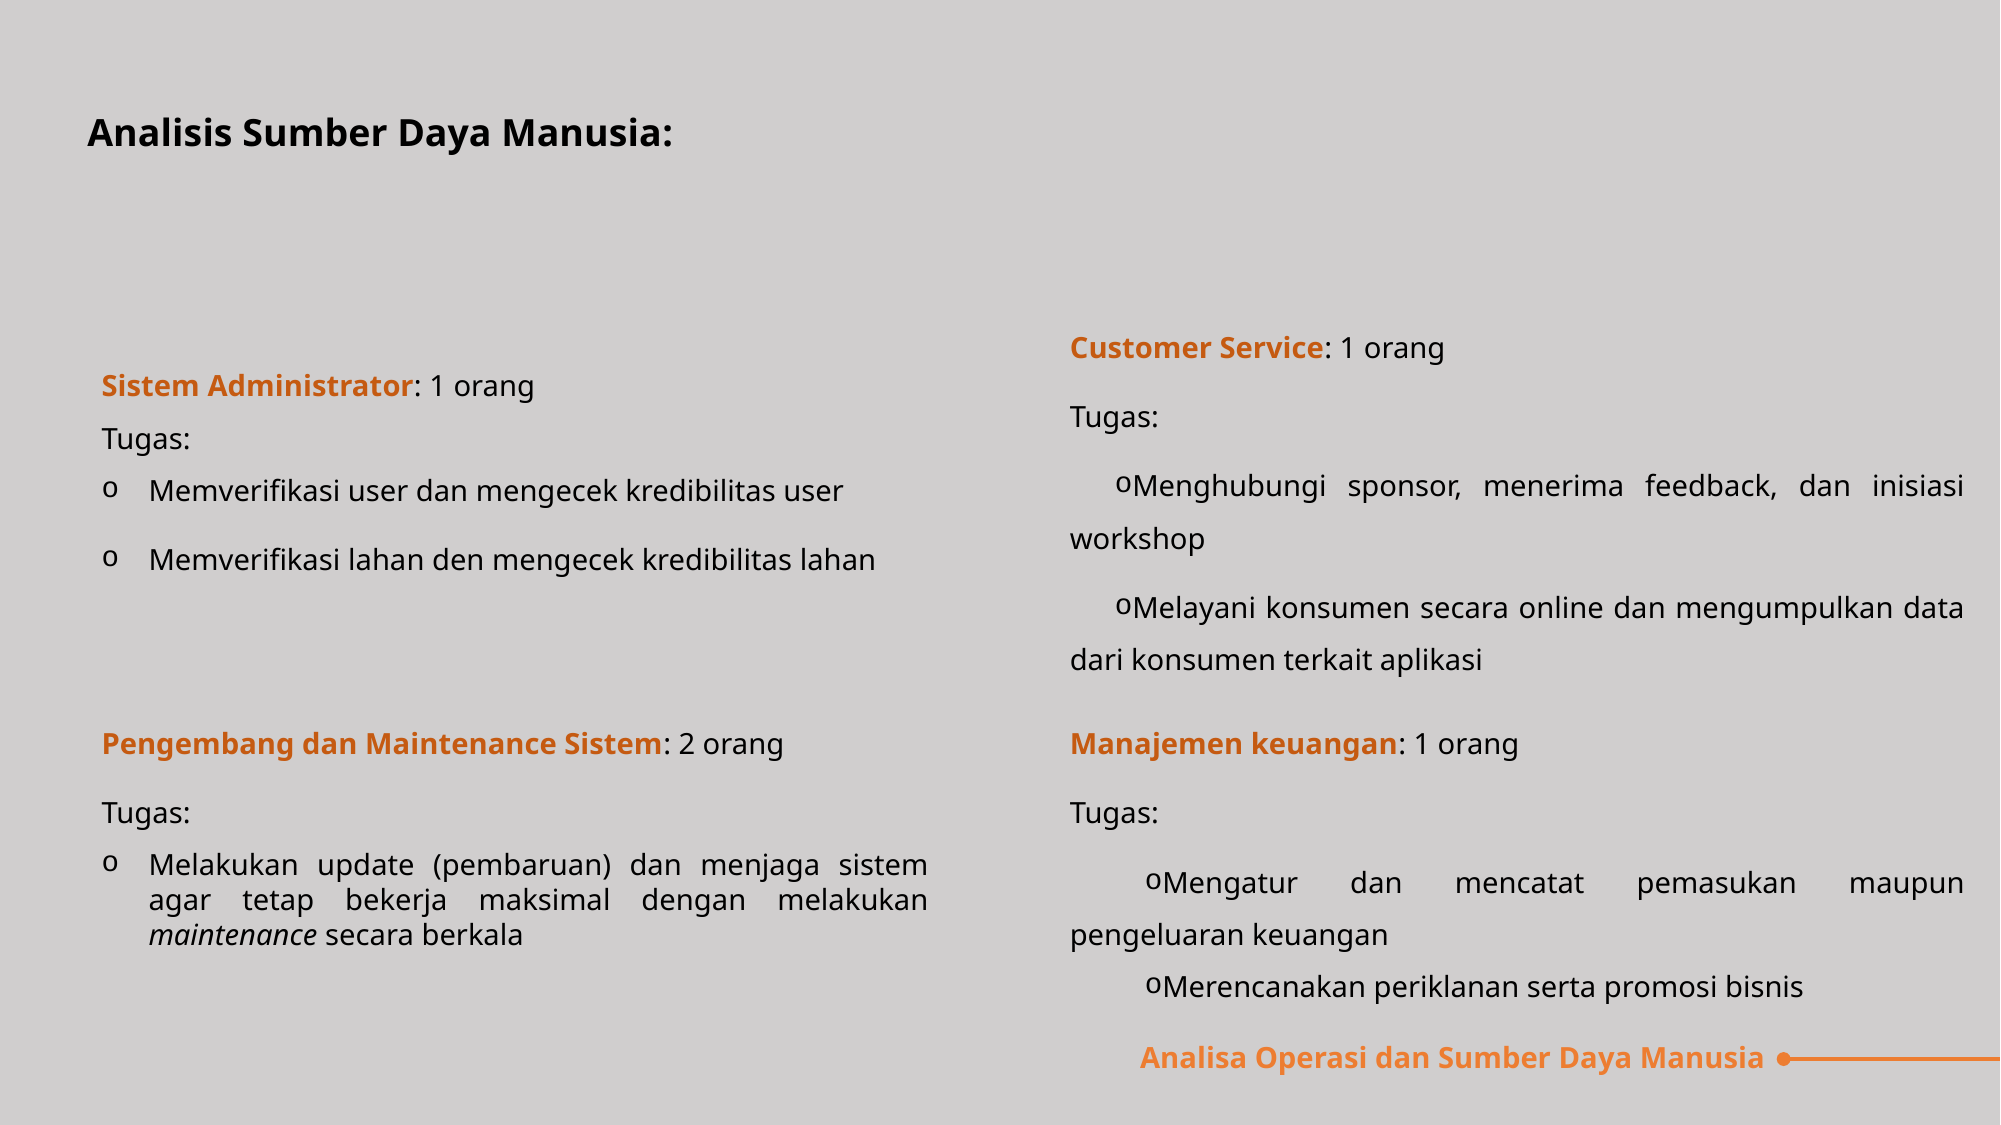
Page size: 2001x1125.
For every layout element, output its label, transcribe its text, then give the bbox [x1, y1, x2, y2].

text_box Manajemen keuangan: 1 orang Tugas: Mengatur dan mencatat pemasukan maupun pengeluaran keuangan Merencanakan periklanan serta promosi bisnis [1055, 700, 1980, 1012]
text_box Analisis Sumber Daya Manusia: [72, 79, 688, 162]
text_box Analisa Operasi dan Sumber Daya Manusia [1125, 1020, 1966, 1098]
text_box Customer Service: 1 orang Tugas: Menghubungi sponsor, menerima feedback, dan inisiasi workshop Melayani konsumen secara online dan mengumpulkan data dari konsumen terkait aplikasi [1055, 304, 1980, 684]
text_box Sistem Administrator: 1 orang Tugas: Memverifikasi user dan mengecek kredibilitas user Memverifikasi lahan den mengecek kredibilitas lahan [86, 342, 944, 584]
text_box Pengembang dan Maintenance Sistem: 2 orang Tugas: Melakukan update (pembaruan) dan menjaga sistem agar tetap bekerja maksimal dengan melakukan maintenance secara berkala [86, 700, 944, 959]
